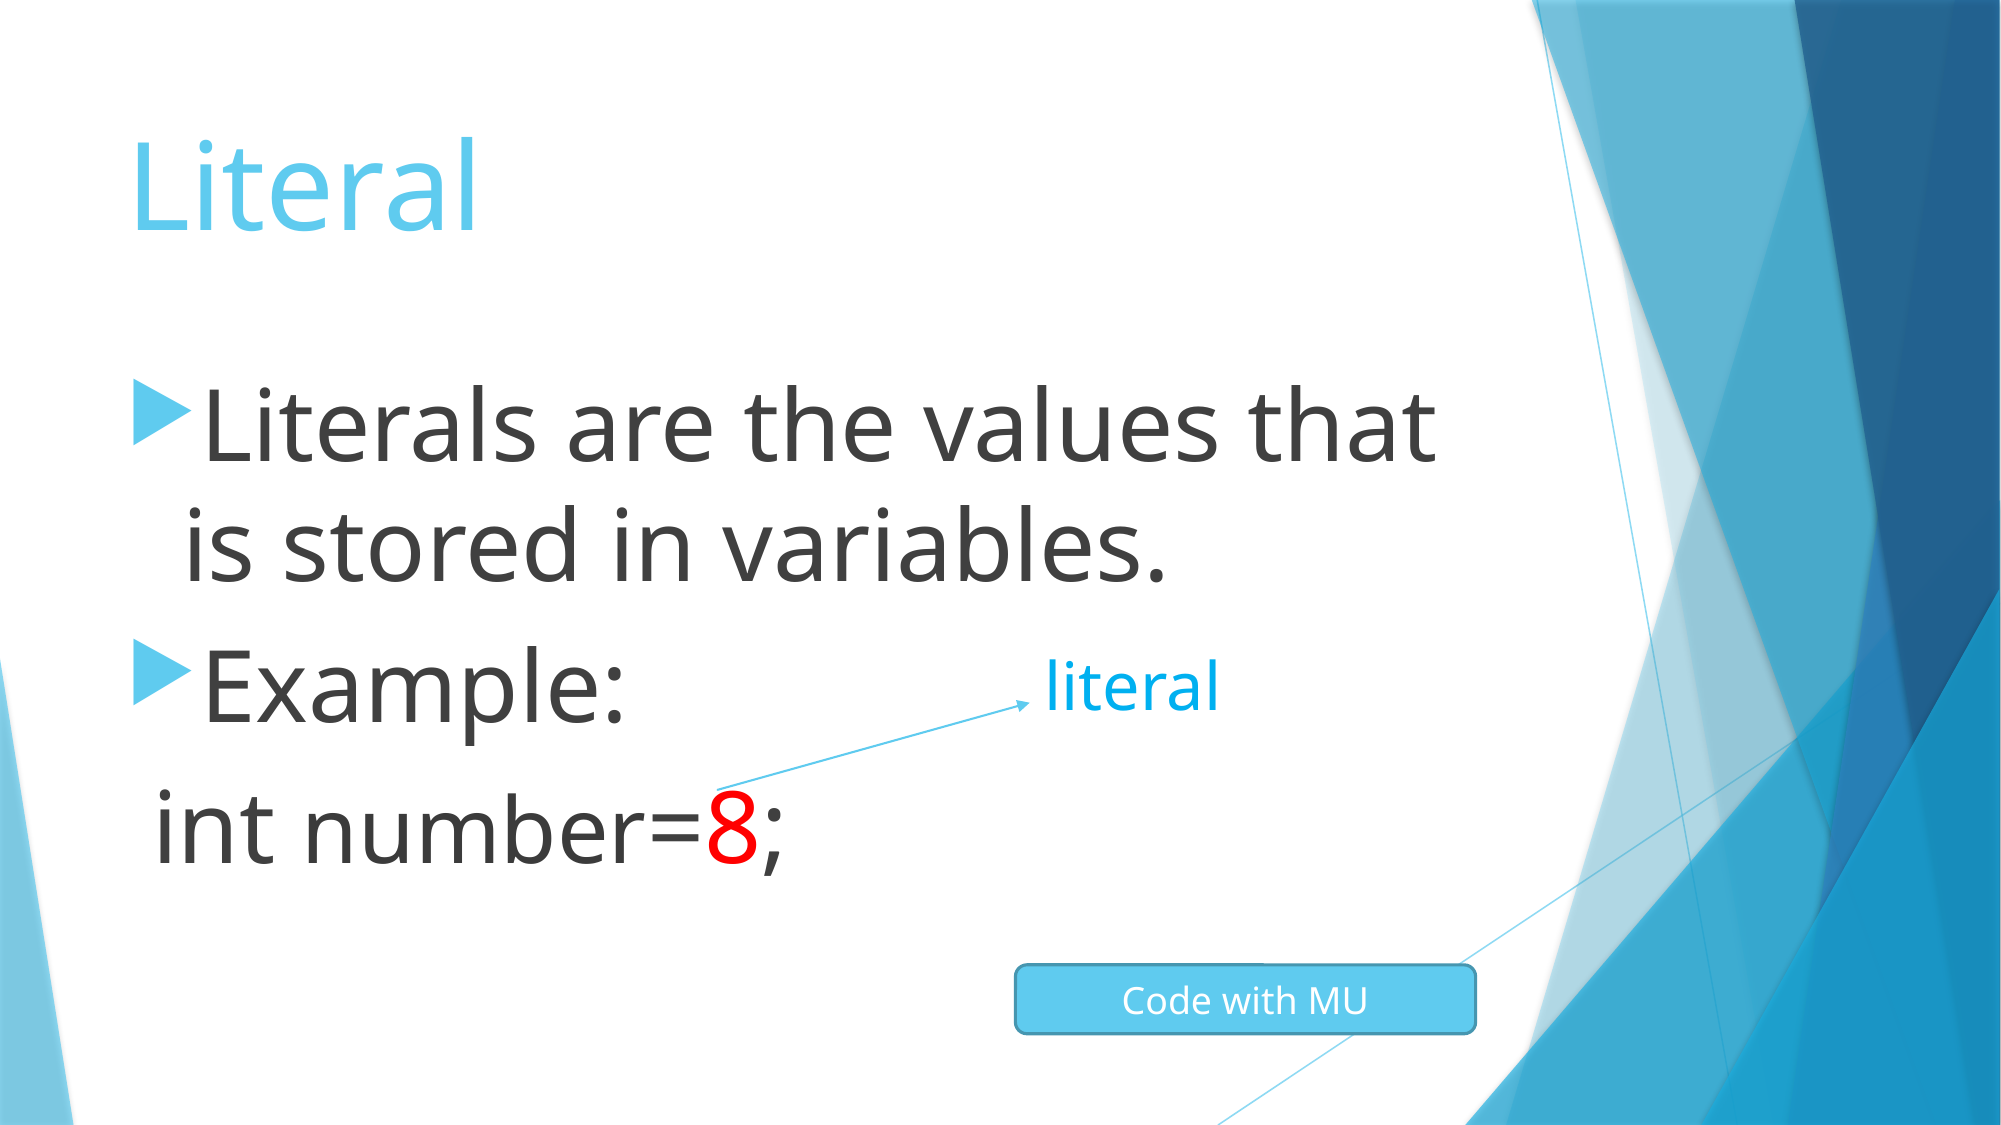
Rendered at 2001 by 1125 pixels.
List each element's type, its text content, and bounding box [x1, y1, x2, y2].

text_box literal [1029, 635, 1267, 731]
text_box Code with MU [1013, 963, 1478, 1036]
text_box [716, 702, 1031, 791]
title Literal [111, 99, 1522, 317]
list Literals are the values that is stored in variables. Example: int number=8; [111, 354, 1522, 992]
